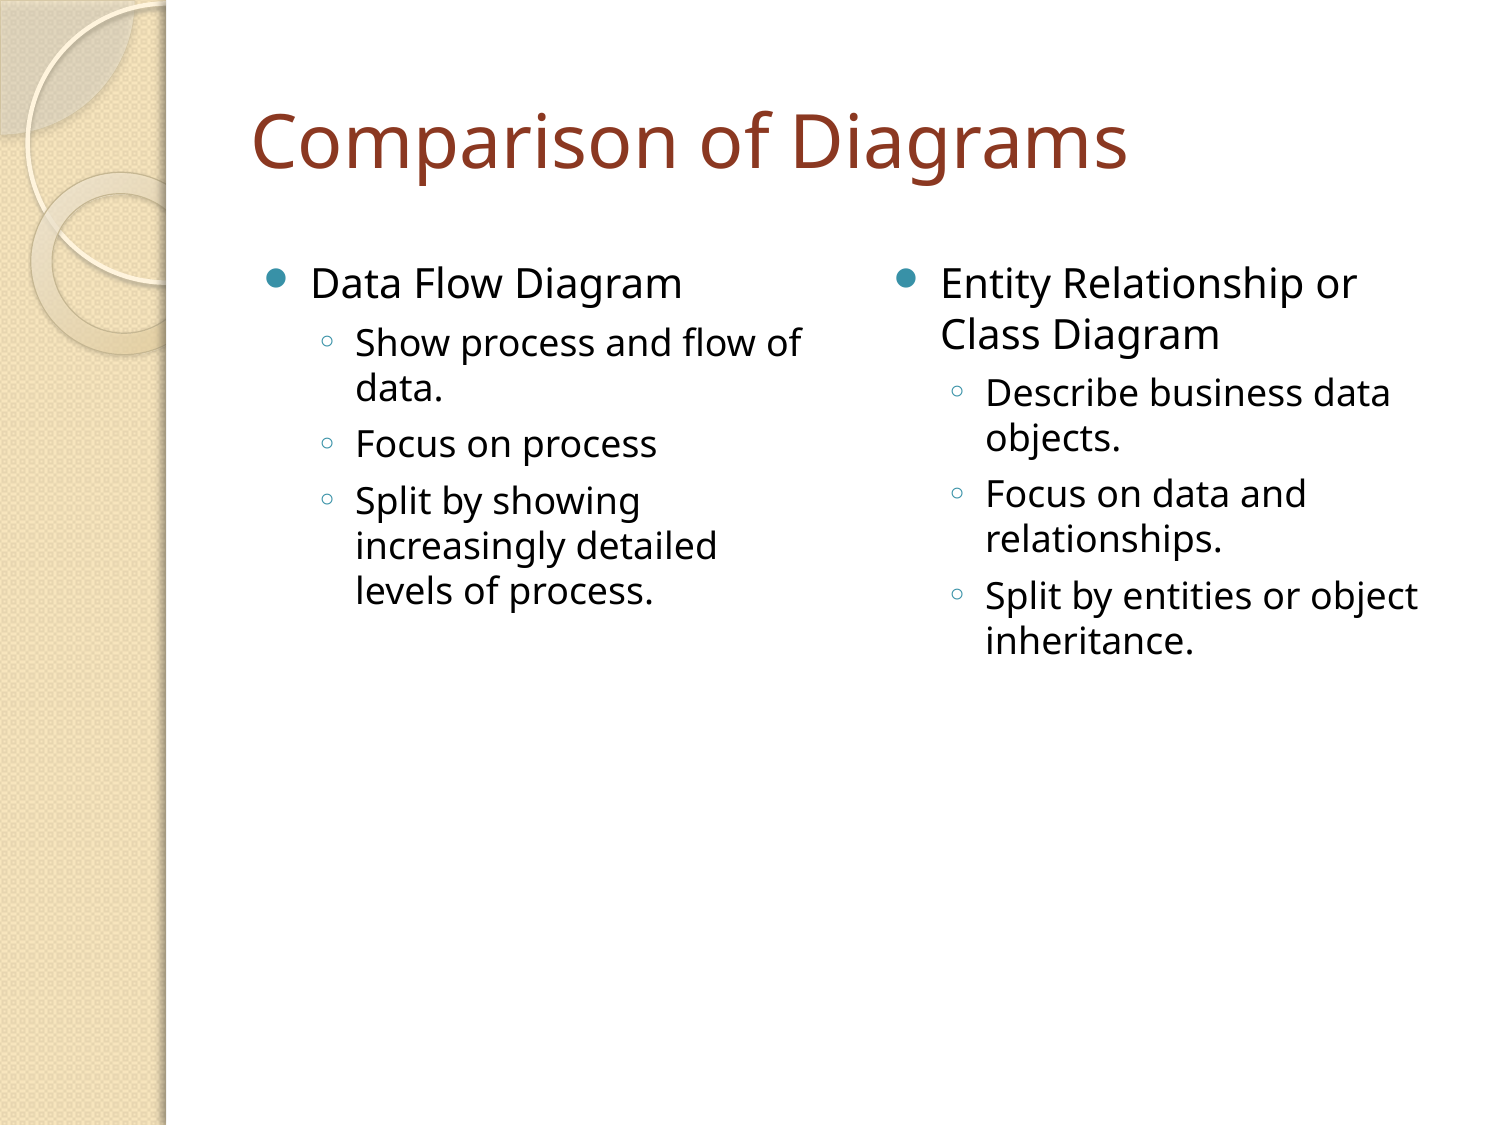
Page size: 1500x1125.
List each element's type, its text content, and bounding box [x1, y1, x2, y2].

list Entity Relationship or Class Diagram Describe business data objects. Focus on data and relationships. Split by entities or object inheritance. [865, 249, 1466, 1015]
list Data Flow Diagram Show process and flow of data. Focus on process Split by showing increasingly detailed levels of process. [235, 249, 836, 1015]
title Comparison of Diagrams [235, 45, 1466, 233]
